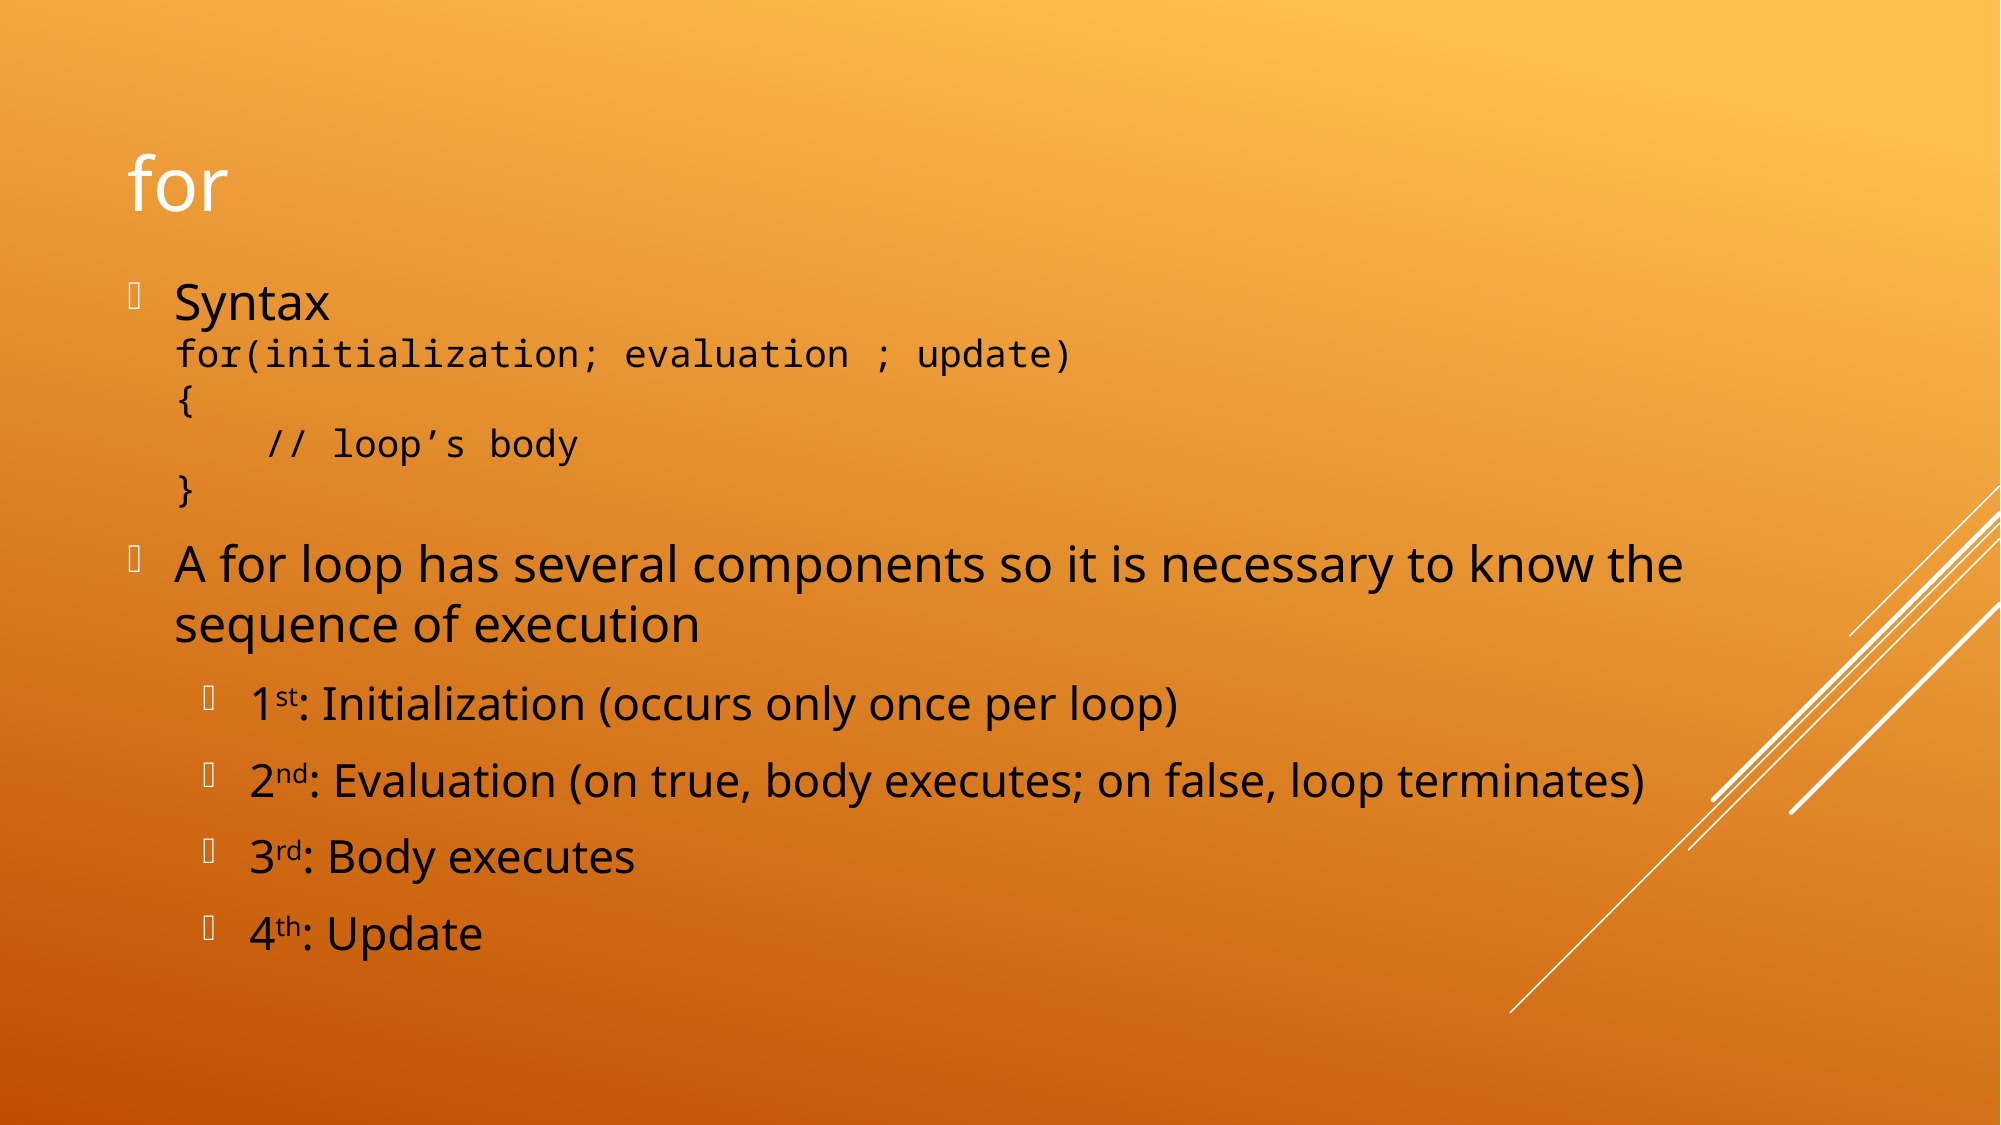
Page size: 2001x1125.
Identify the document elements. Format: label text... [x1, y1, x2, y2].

title for [112, 99, 1775, 262]
list Syntax for(initialization; evaluation ; update) { // loop’s body } A for loop has several components so it is necessary to know the sequence of execution 1st: Initialization (occurs only once per loop) 2nd: Evaluation (on true, body executes; on false, loop terminates) 3rd: Body executes 4th: Update [112, 262, 1775, 1050]
